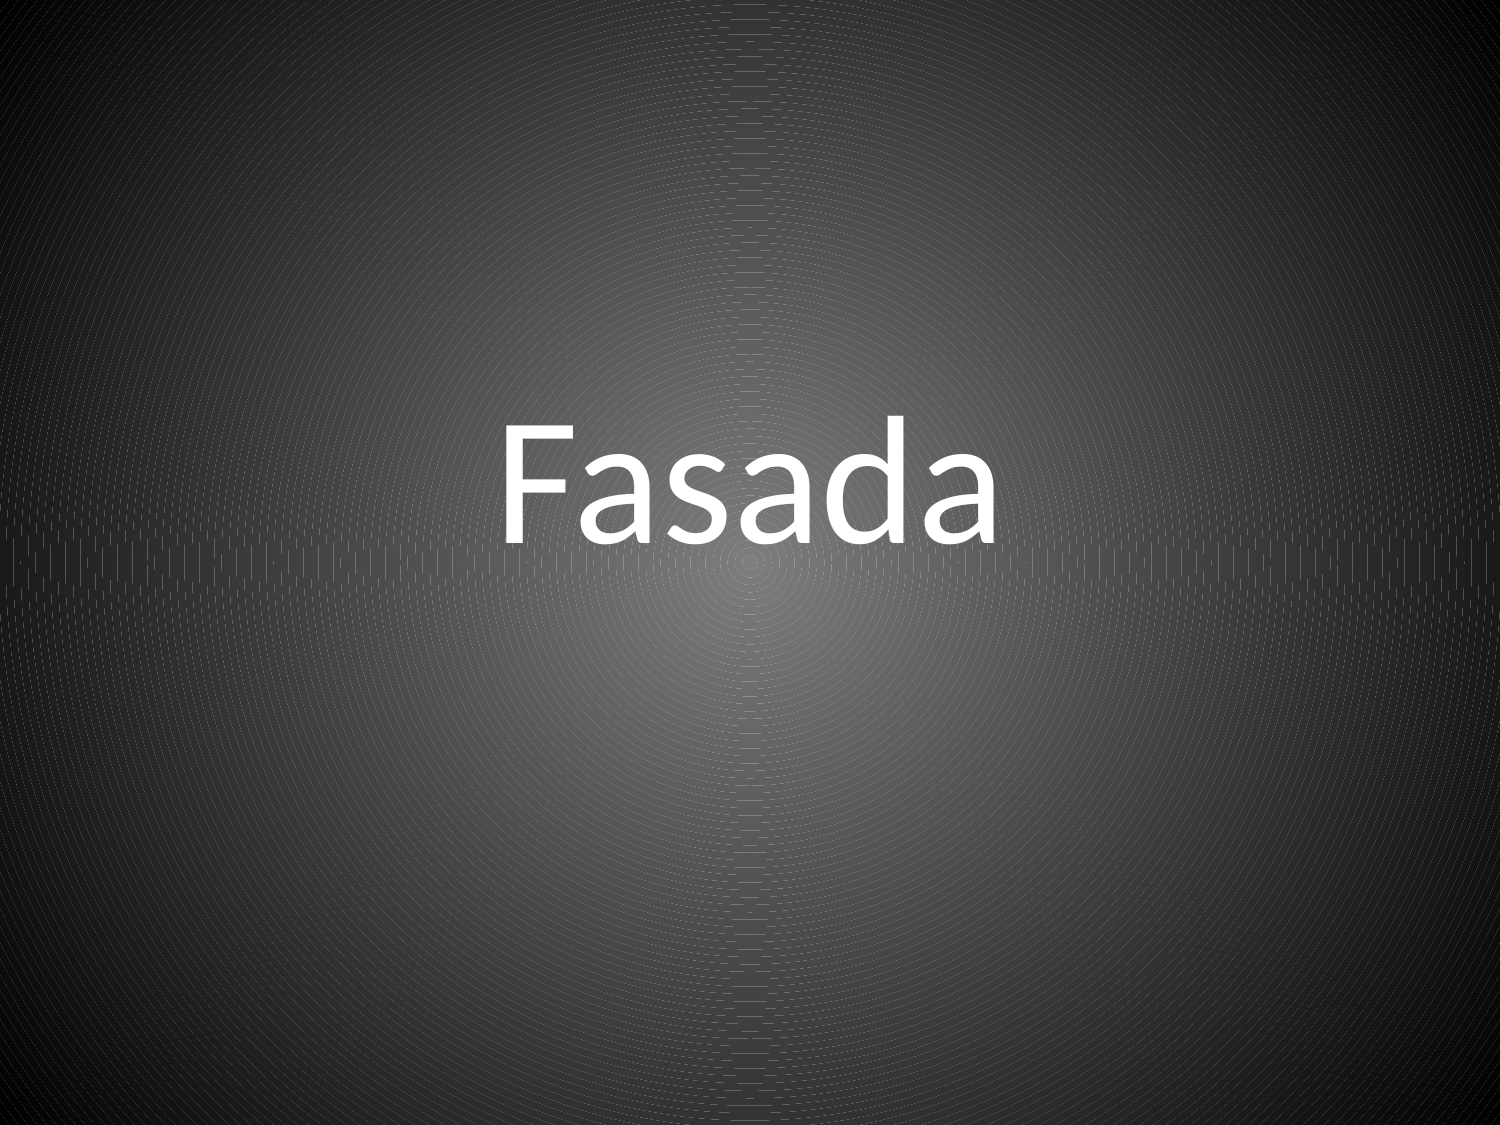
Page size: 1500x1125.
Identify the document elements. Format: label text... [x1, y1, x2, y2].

title Fasada [112, 349, 1388, 591]
